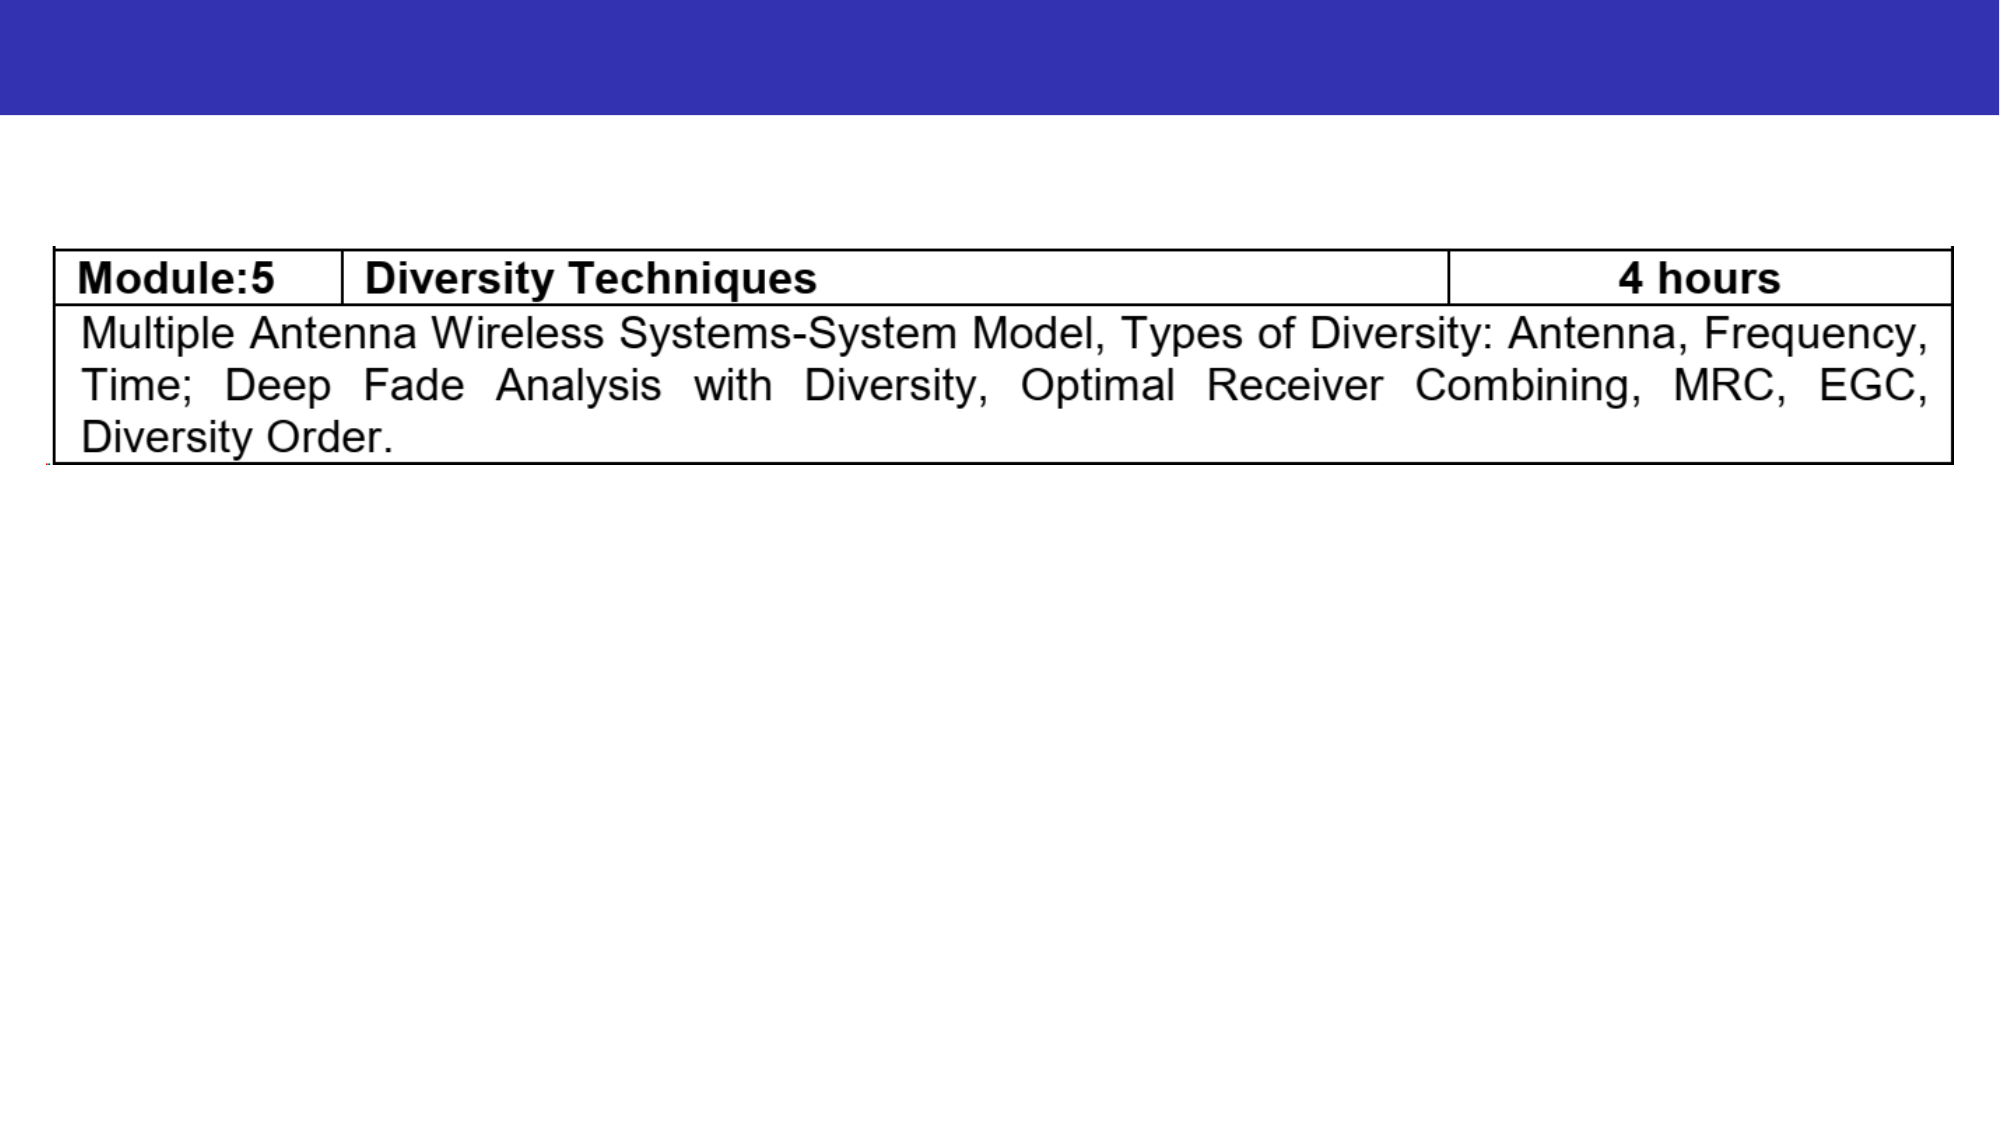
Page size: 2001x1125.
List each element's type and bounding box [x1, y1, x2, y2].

picture [46, 246, 1954, 465]
